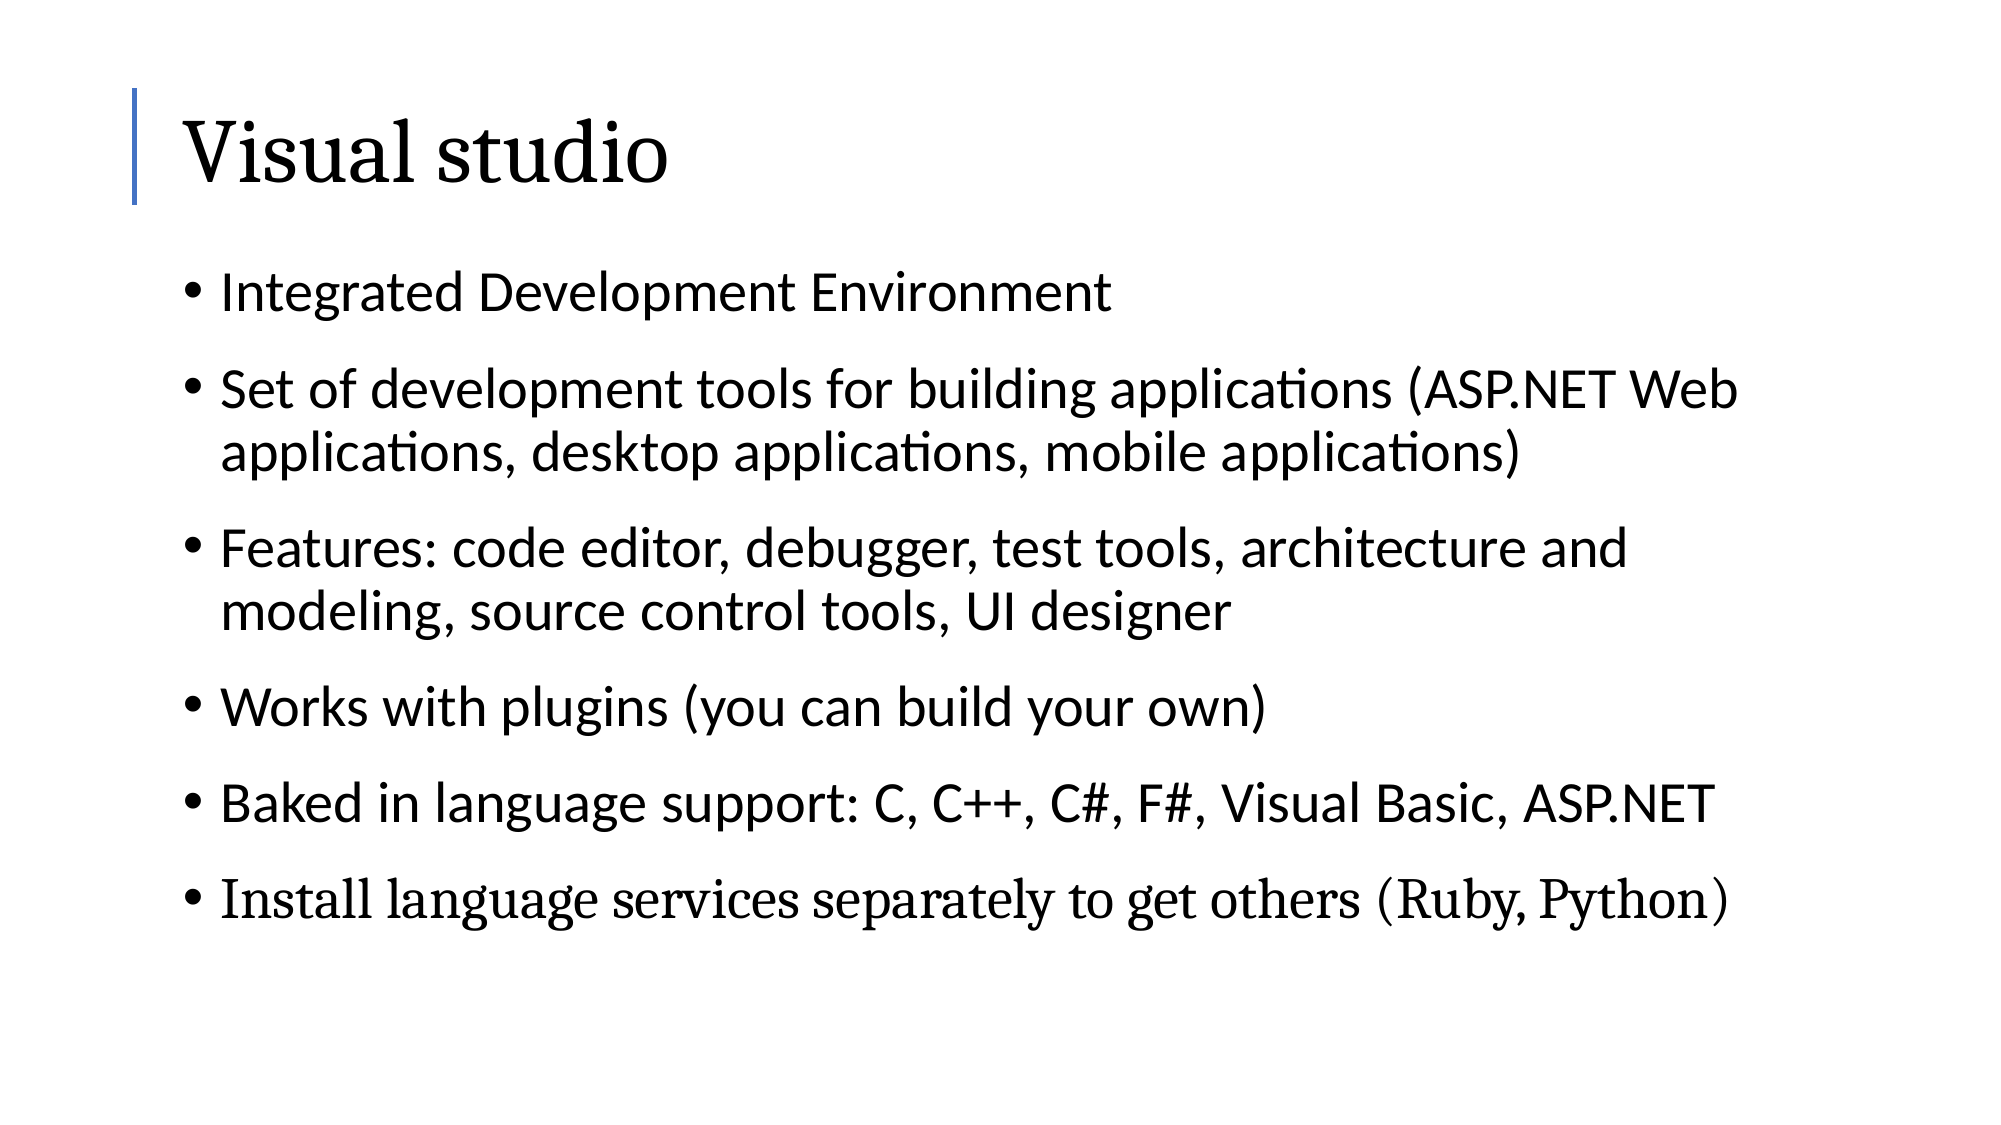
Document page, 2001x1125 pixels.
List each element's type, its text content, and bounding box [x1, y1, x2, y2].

title Visual studio [168, 73, 1763, 232]
list Integrated Development Environment Set of development tools for building applications (ASP.NET Web applications, desktop applications, mobile applications) Features: code editor, debugger, test tools, architecture and modeling, source control tools, UI designer Works with plugins (you can build your own) Baked in language support: C, C++, C#, F#, Visual Basic, ASP.NET Install language services separately to get others (Ruby, Python) [168, 254, 1763, 1035]
